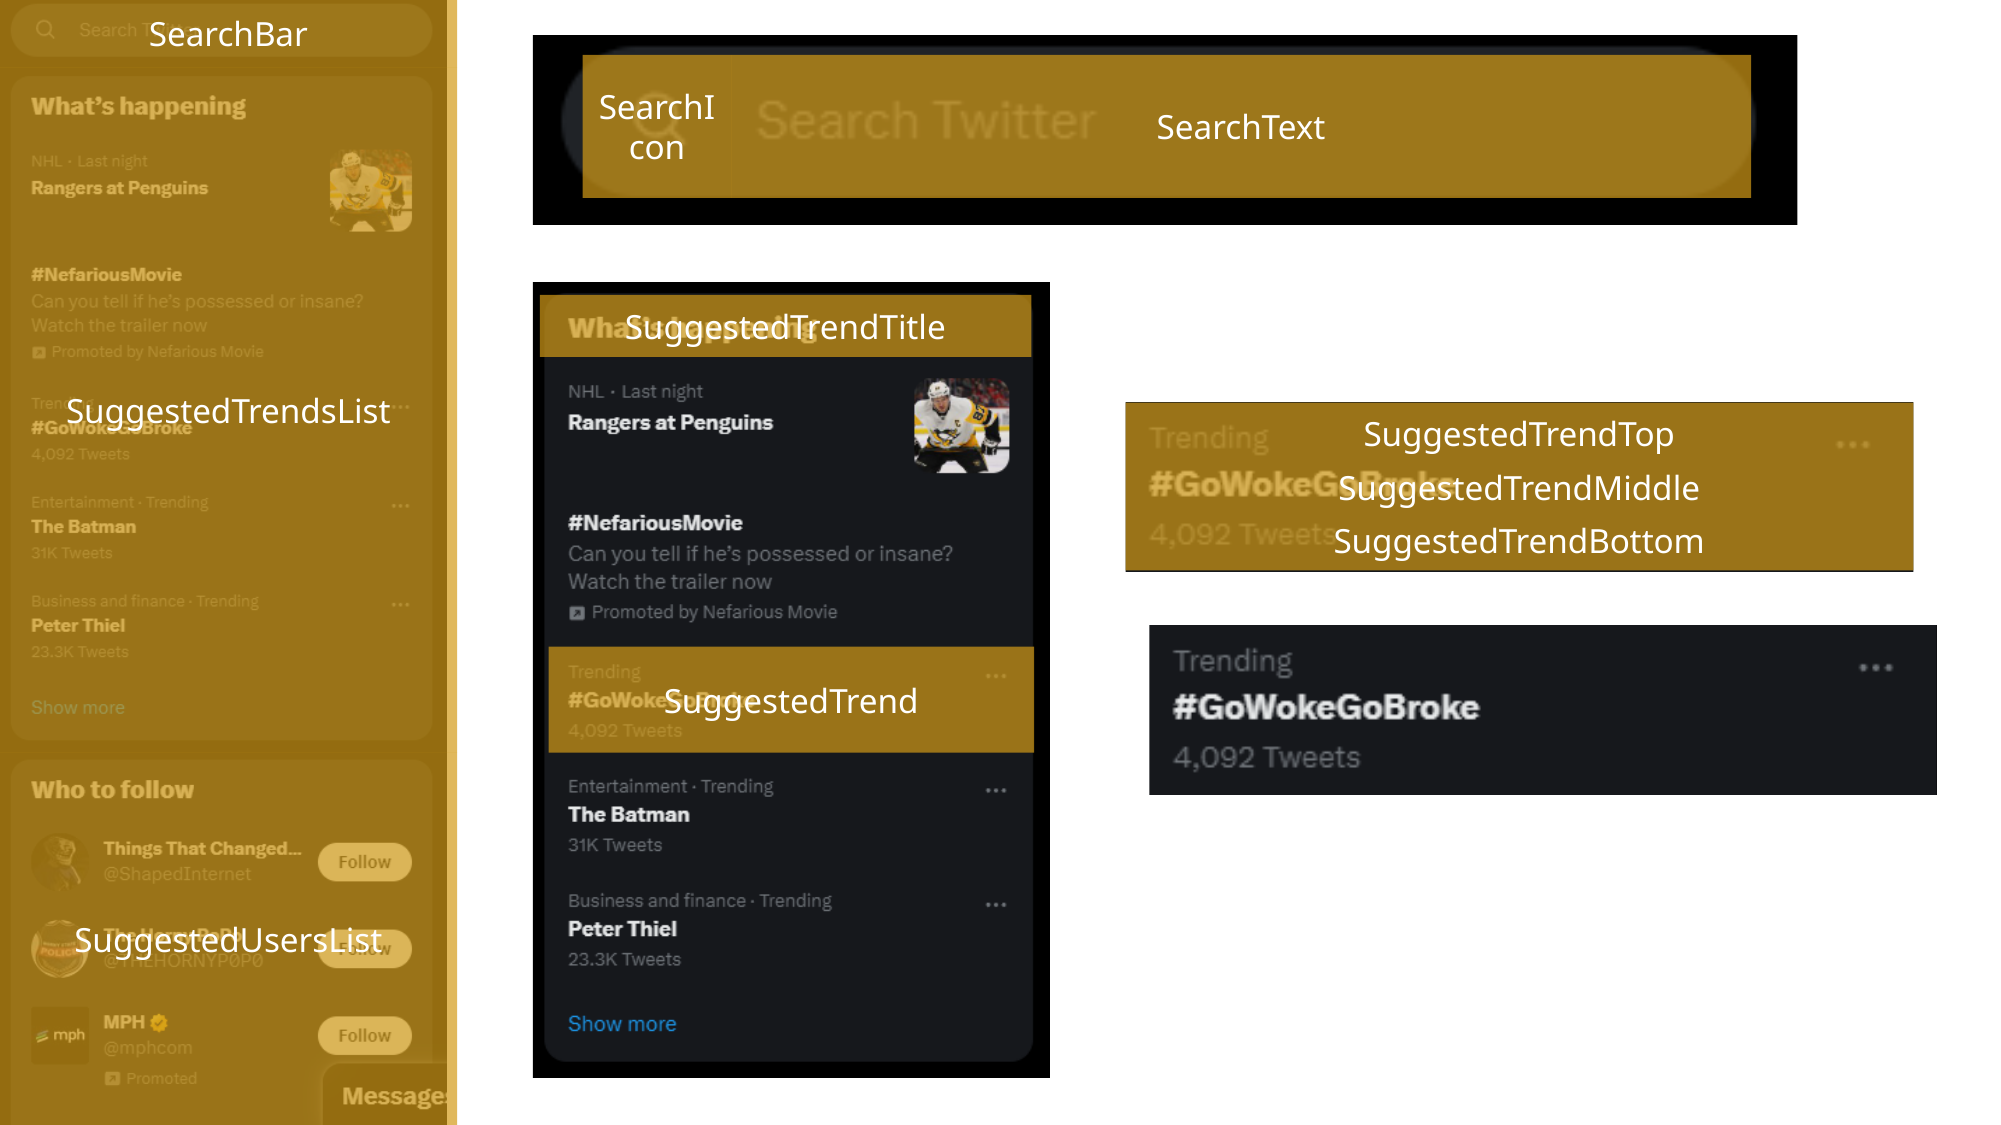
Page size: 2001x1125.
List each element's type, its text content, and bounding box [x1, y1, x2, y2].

picture [1125, 402, 1914, 572]
picture [532, 34, 1798, 225]
text_box SearchBar [447, 0, 458, 66]
picture [532, 282, 1050, 1078]
text_box SuggestedTrendsList [447, 66, 458, 752]
text_box SuggestedUsersList [447, 752, 458, 1125]
picture [0, 0, 447, 1125]
picture [1149, 625, 1937, 795]
